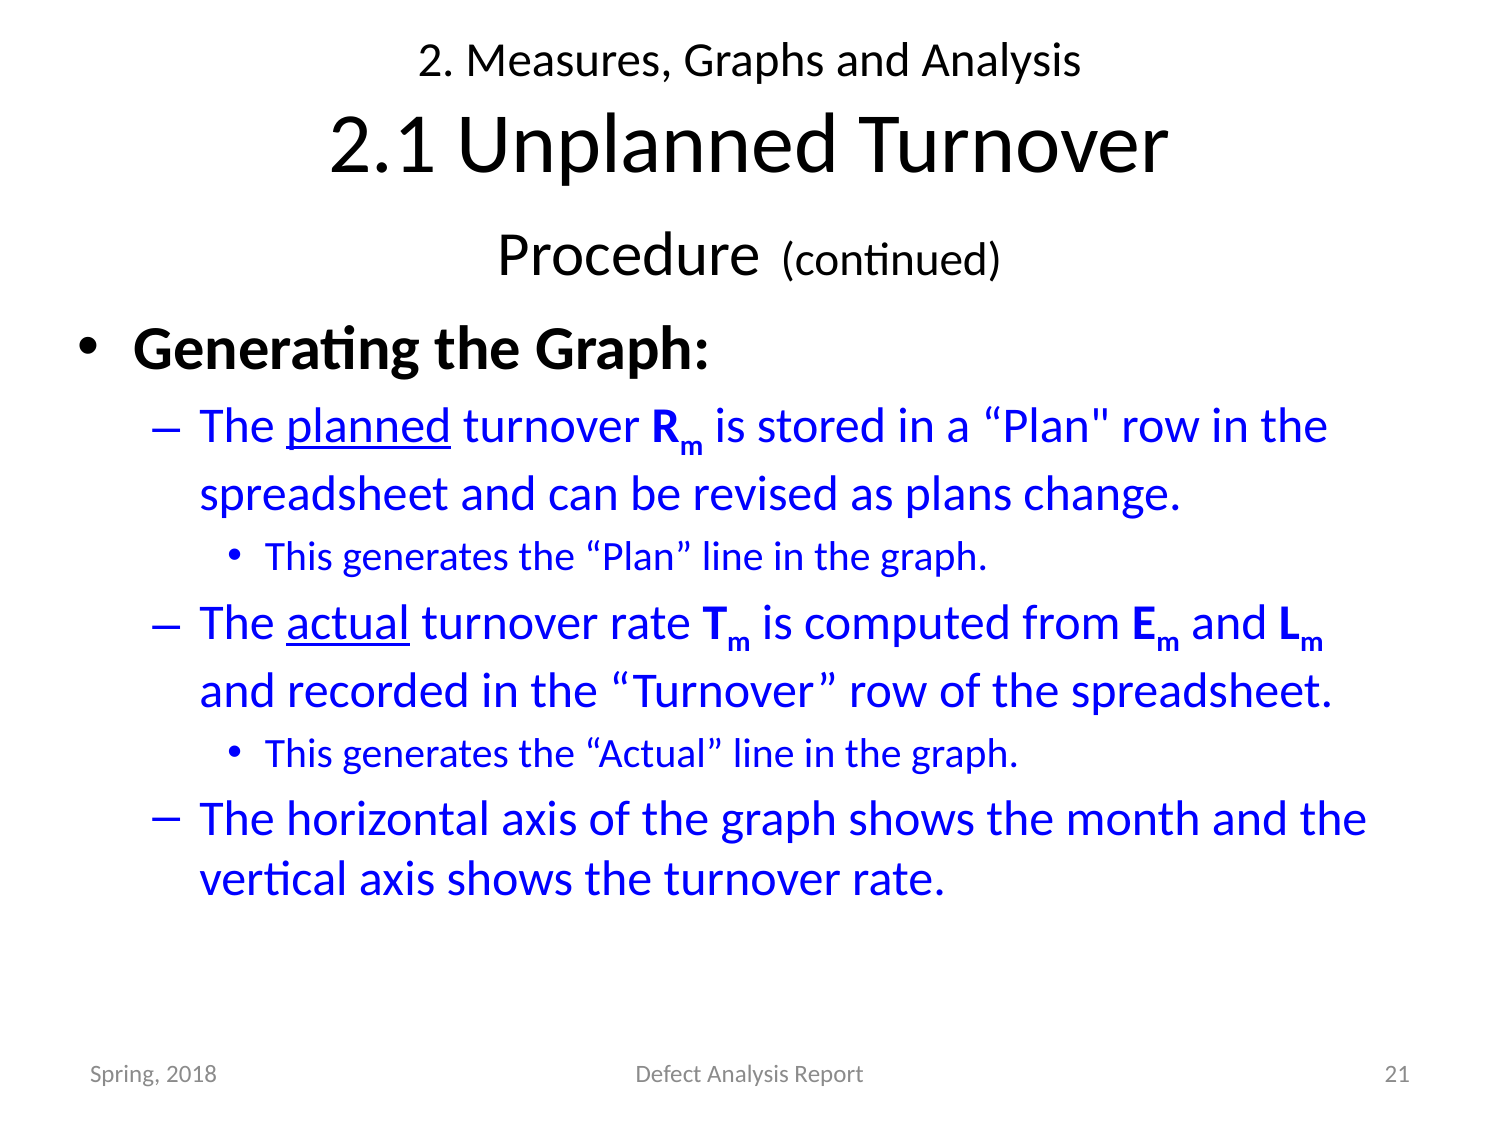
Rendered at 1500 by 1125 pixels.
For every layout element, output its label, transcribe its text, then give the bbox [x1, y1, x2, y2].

slide_number Spring, 2018 [75, 1042, 425, 1103]
footer Defect Analysis Report [512, 1042, 988, 1103]
list Generating the Graph: The planned turnover Rm is stored in a “Plan" row in the spreadsheet and can be revised as plans change. This generates the “Plan” line in the graph. The actual turnover rate Tm is computed from Em and Lm and recorded in the “Turnover” row of the spreadsheet. This generates the “Actual” line in the graph. The horizontal axis of the graph shows the month and the vertical axis shows the turnover rate. [62, 299, 1413, 1050]
slide_number 21 [1074, 1042, 1425, 1103]
title 2. Measures, Graphs and Analysis 2.1 Unplanned Turnover Procedure (continued) [75, 20, 1425, 300]
